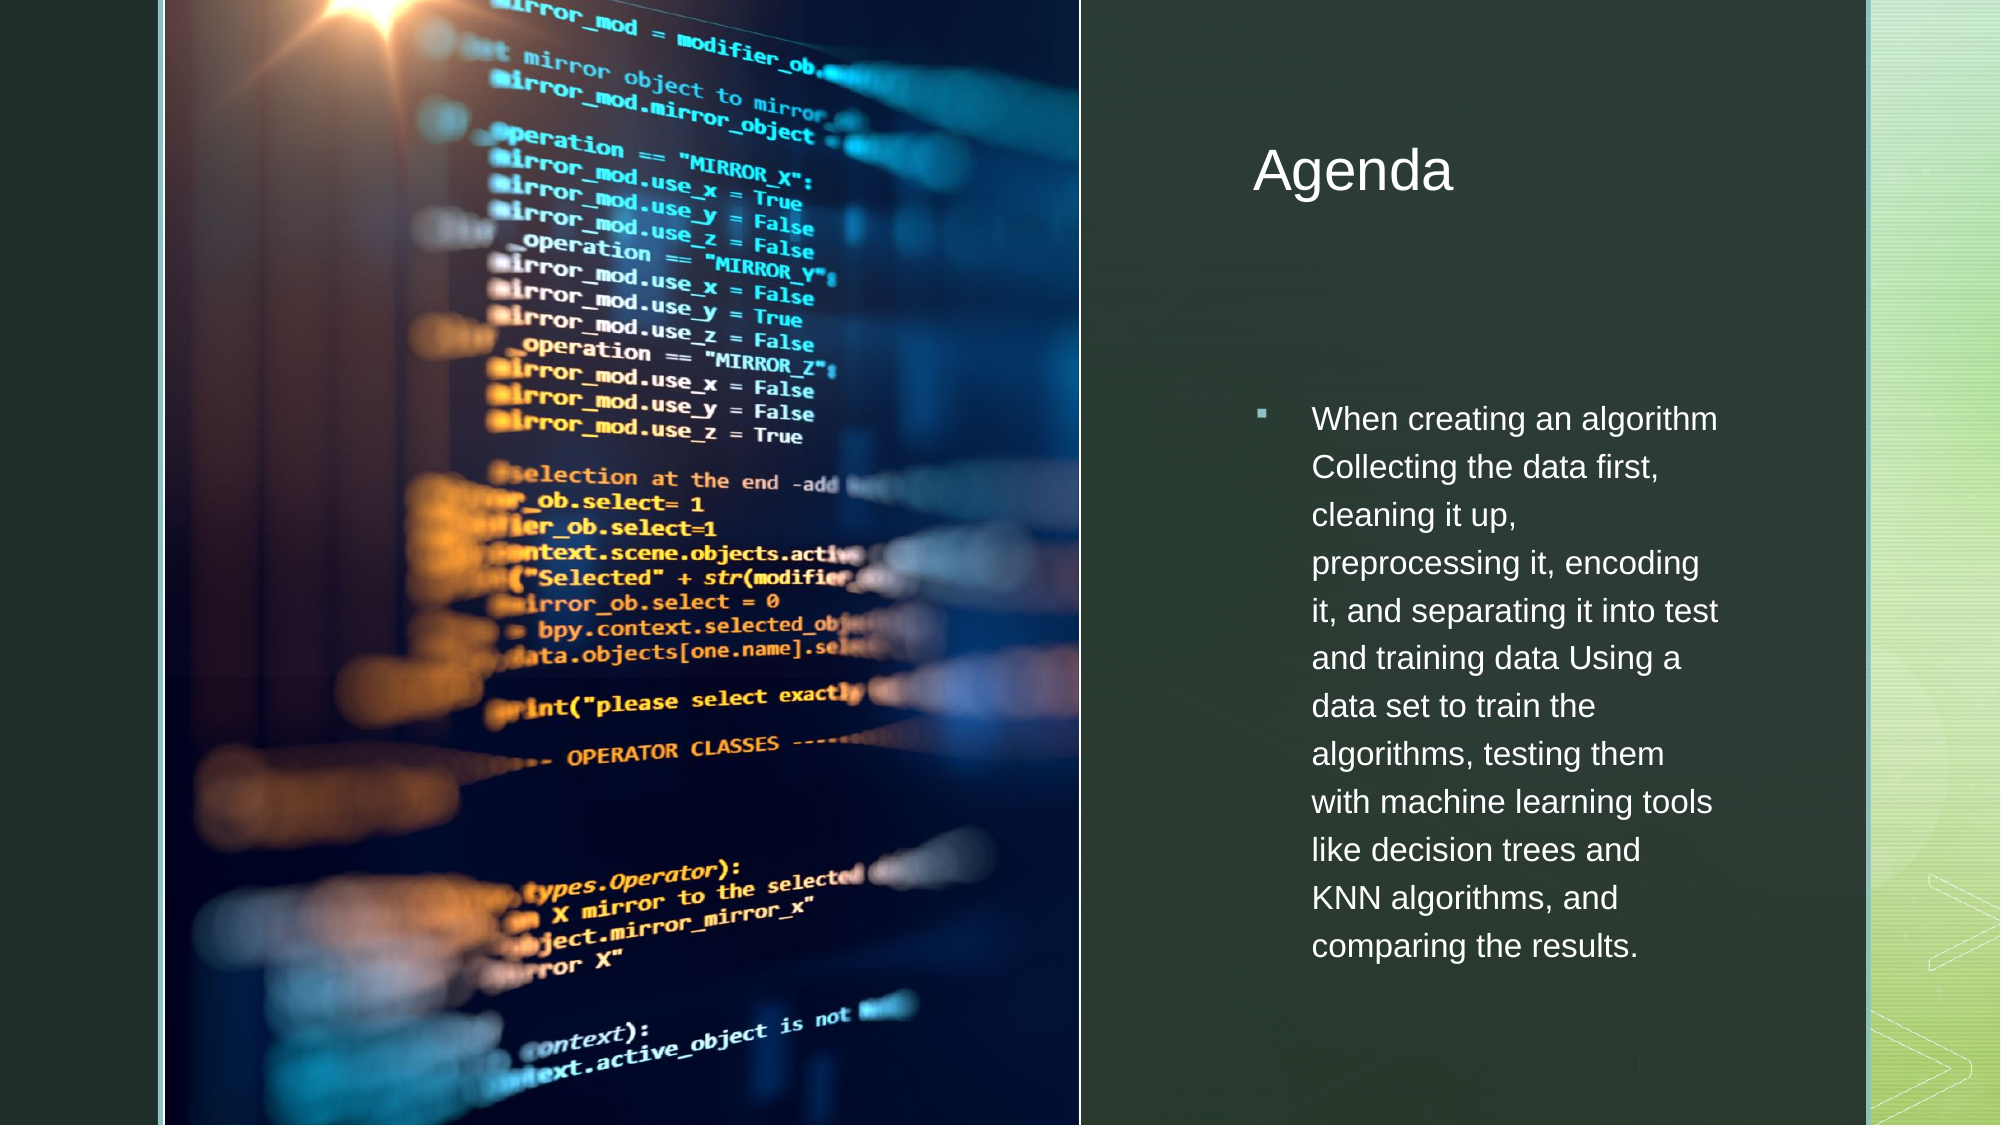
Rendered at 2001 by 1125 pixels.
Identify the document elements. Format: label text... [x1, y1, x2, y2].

picture [1871, 0, 2001, 1125]
title Agenda [1238, 132, 1735, 338]
list When creating an algorithm Collecting the data first, cleaning it up, preprocessing it, encoding it, and separating it into test and training data Using a data set to train the algorithms, testing them with machine learning tools like decision trees and KNN algorithms, and comparing the results. [1240, 360, 1735, 993]
picture [164, 0, 1079, 1125]
picture [827, 69, 843, 78]
